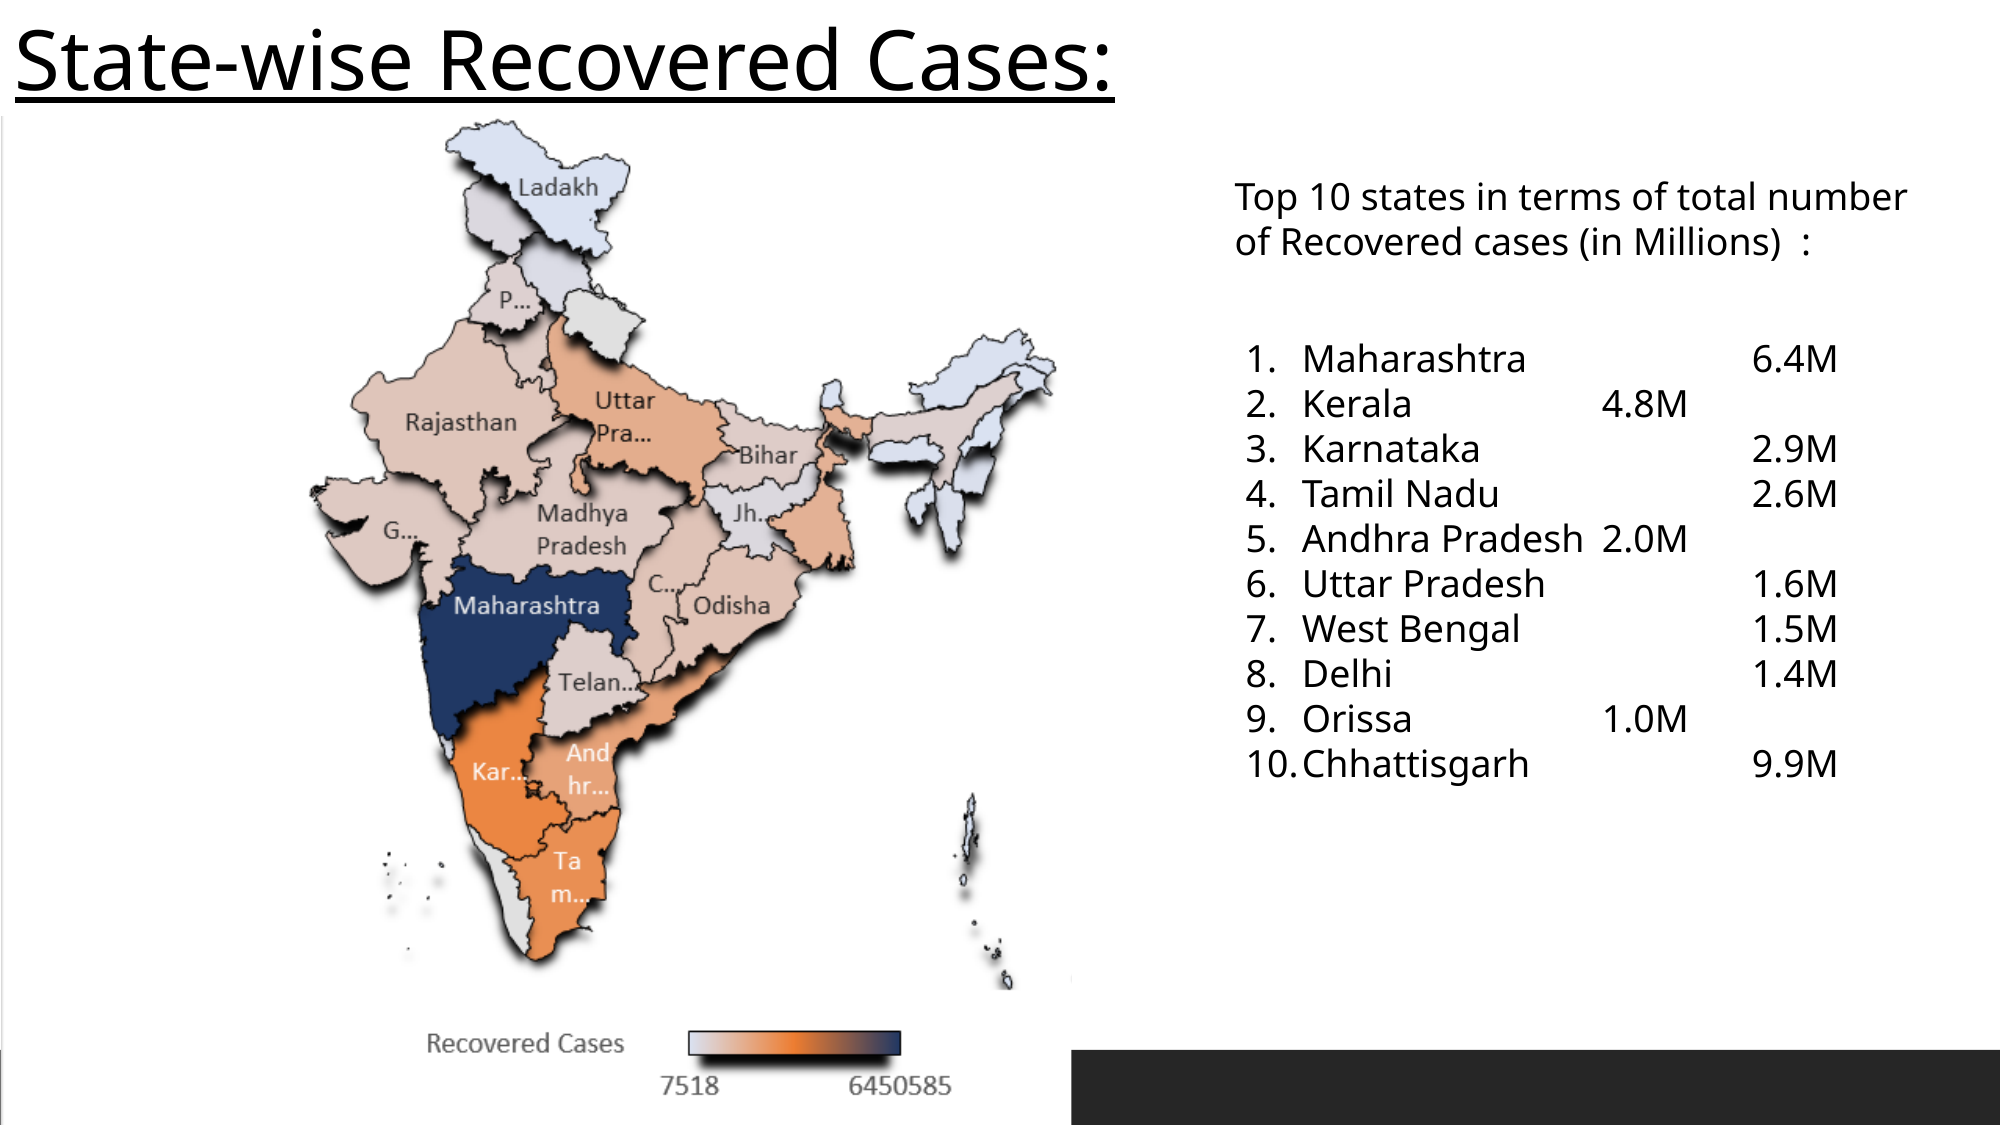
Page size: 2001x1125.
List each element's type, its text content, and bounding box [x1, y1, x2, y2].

text_box State-wise Recovered Cases: [0, 0, 1297, 115]
text_box Top 10 states in terms of total number of Recovered cases (in Millions) : [1219, 165, 1954, 271]
text_box Maharashtra 6.4M Kerala 4.8M Karnataka 2.9M Tamil Nadu 2.6M Andhra Pradesh 2.0M Uttar Pradesh 1.6M West Bengal 1.5M Delhi 1.4M Orissa 1.0M Chhattisgarh 9.9M [1230, 327, 1943, 793]
picture [0, 115, 1072, 1125]
